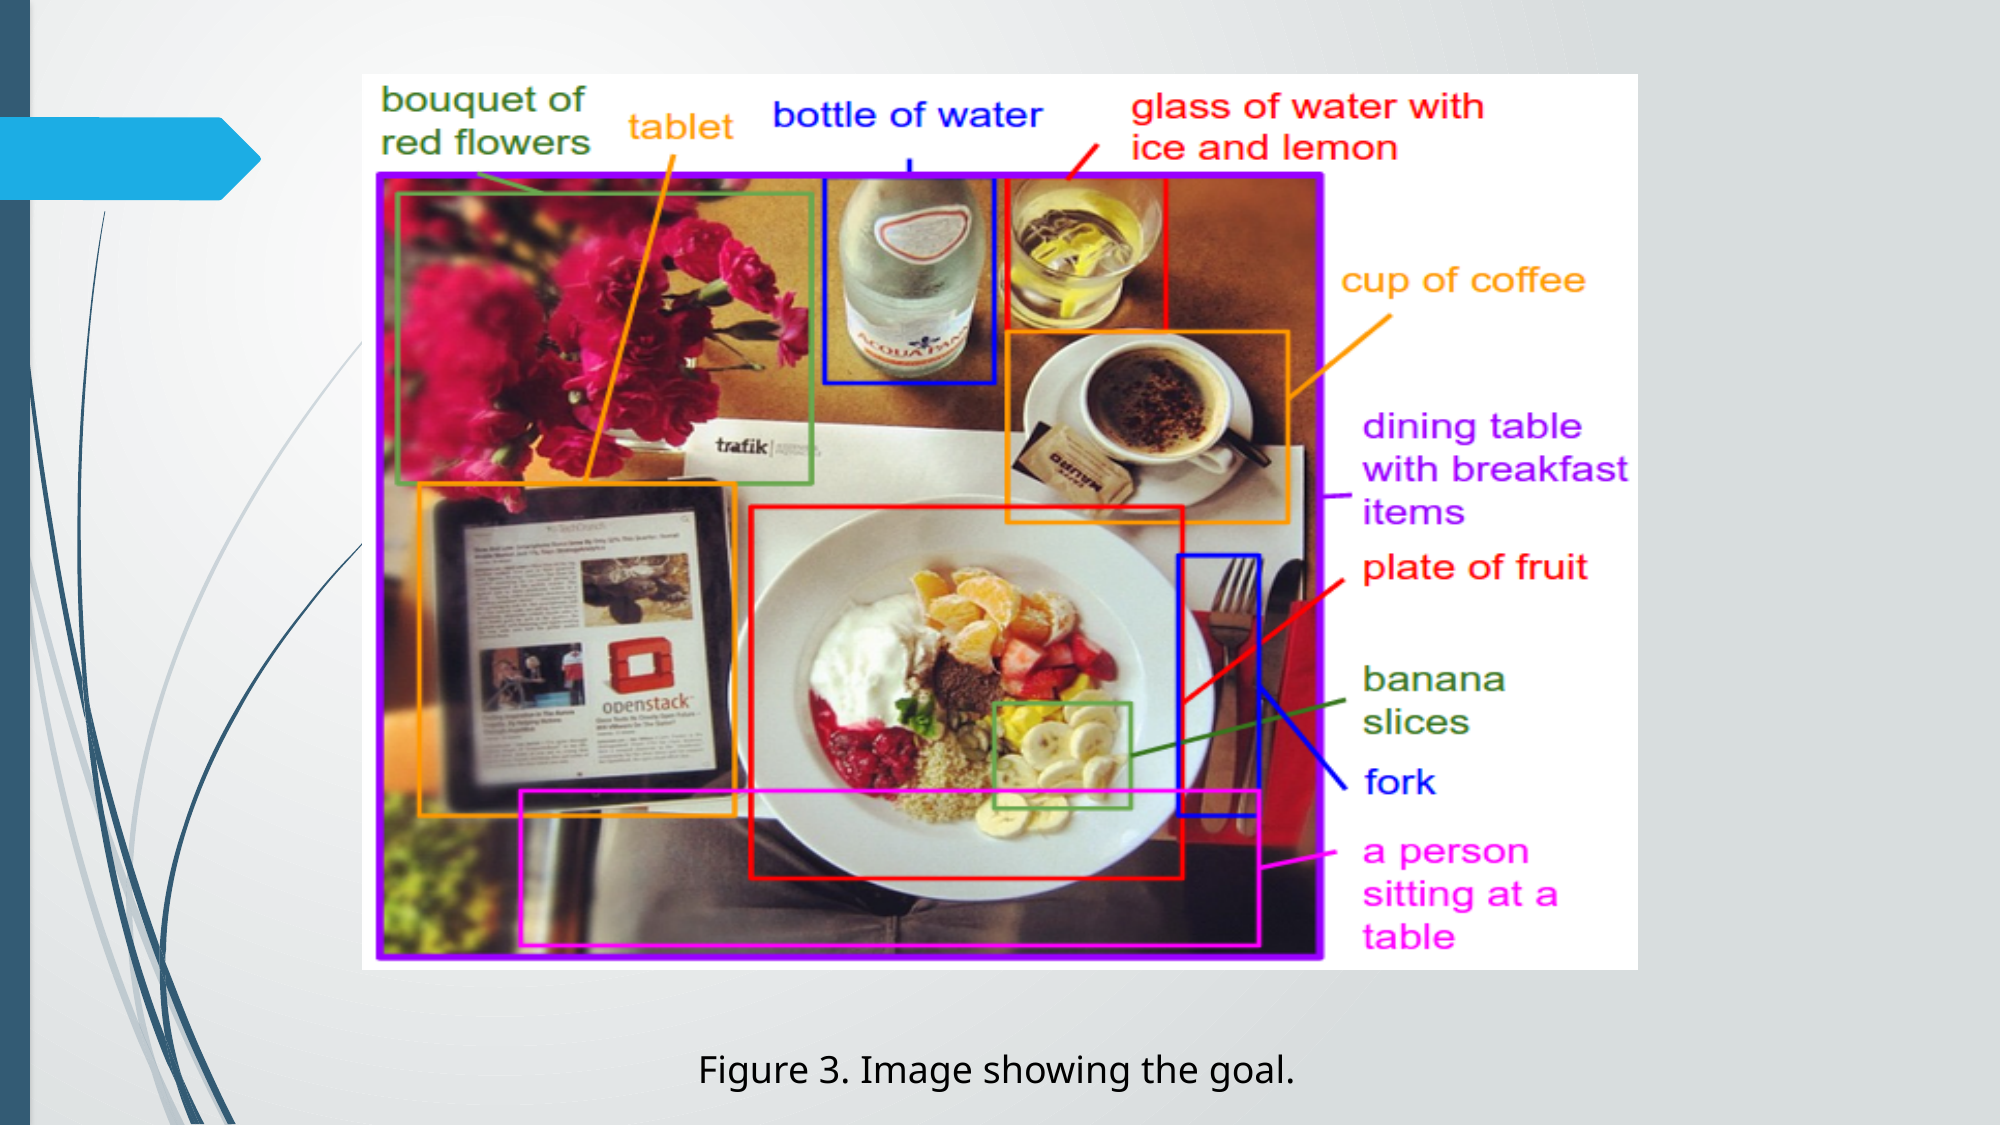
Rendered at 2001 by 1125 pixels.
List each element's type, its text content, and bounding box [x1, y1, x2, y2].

text_box Figure 3. Image showing the goal. [683, 1038, 1311, 1098]
picture [362, 74, 1638, 970]
